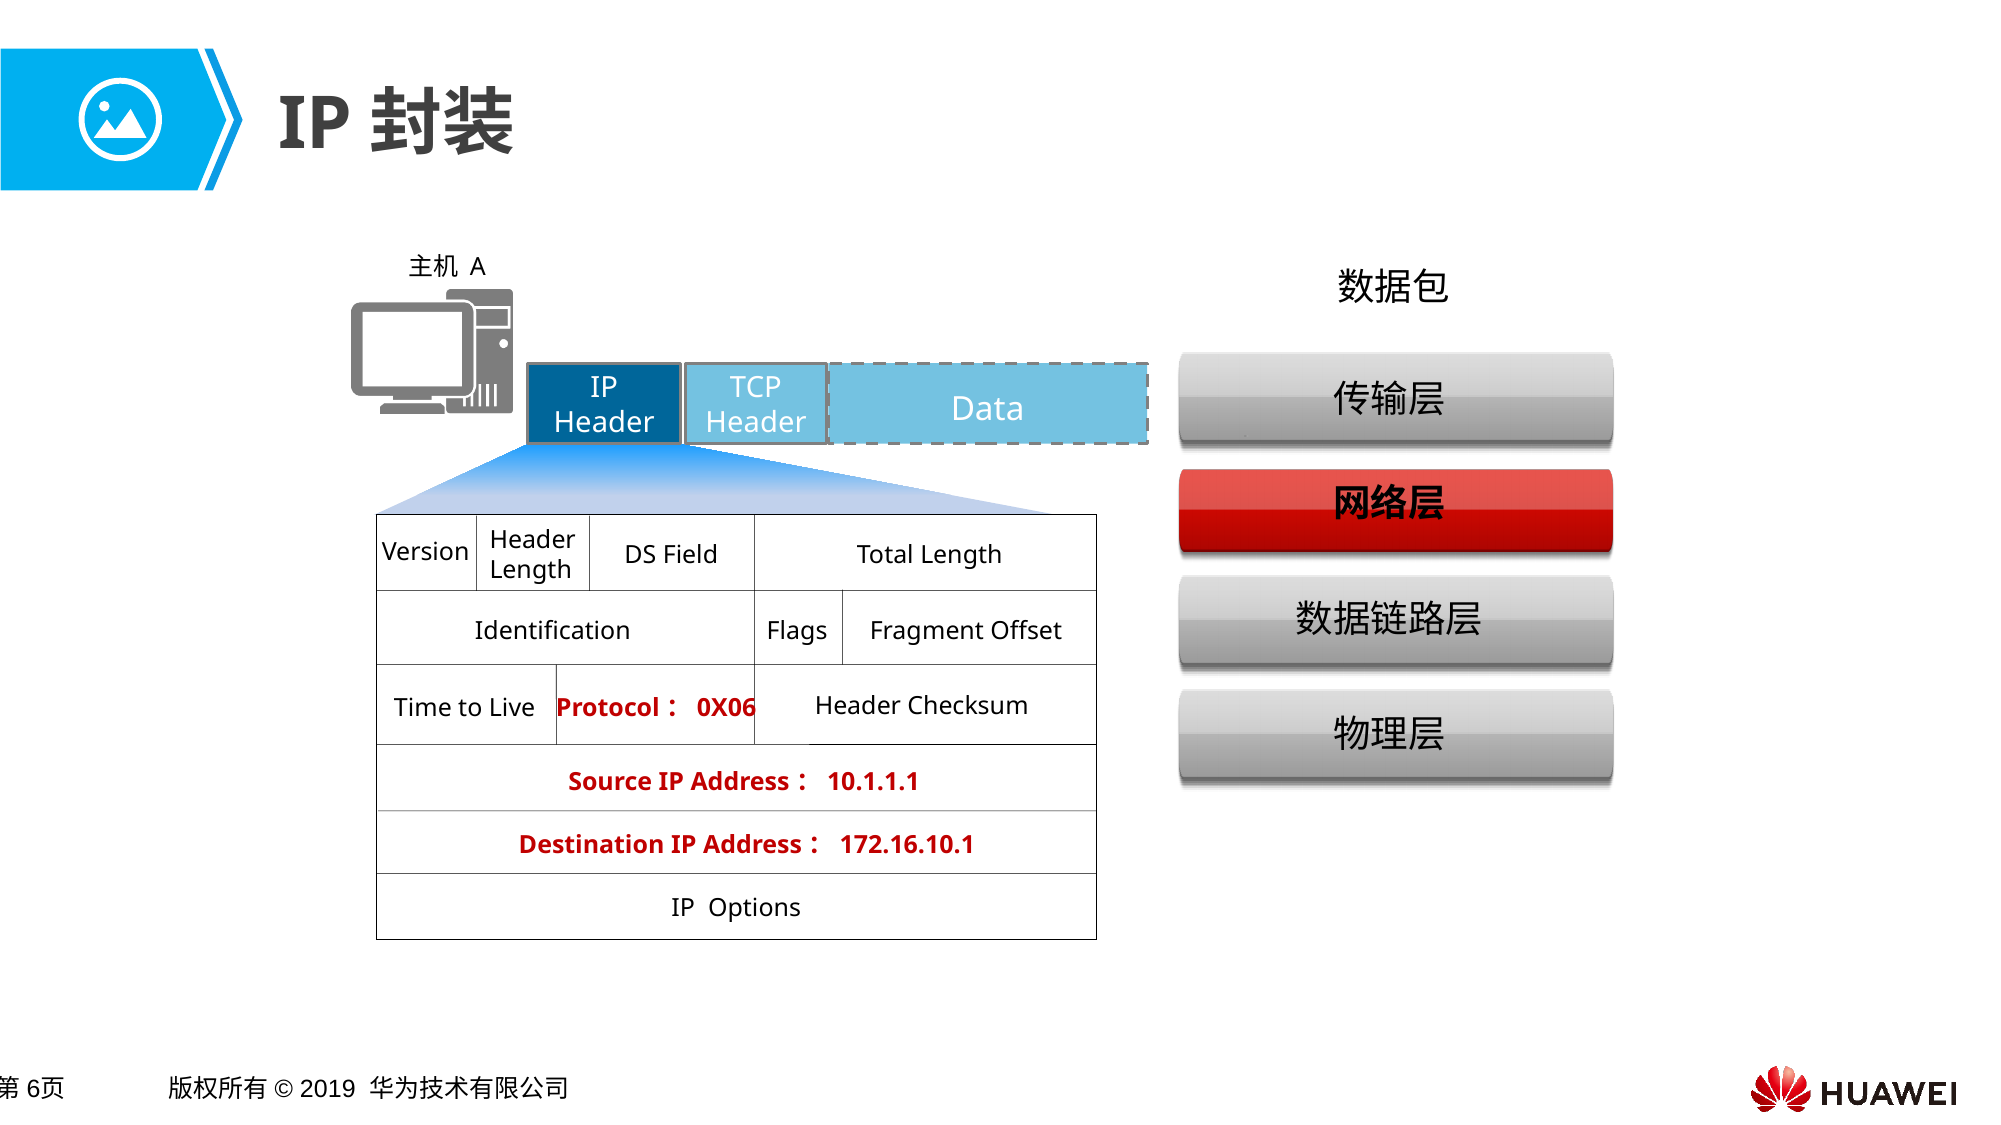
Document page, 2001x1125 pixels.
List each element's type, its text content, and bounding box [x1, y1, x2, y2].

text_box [365, 514, 1097, 940]
text_box Data [828, 363, 1148, 444]
picture [1177, 349, 1616, 457]
text_box IP Header [527, 363, 681, 444]
picture [1176, 465, 1615, 565]
picture [1751, 1066, 1956, 1112]
text_box 数据包 [1322, 255, 1465, 316]
picture [1177, 572, 1616, 680]
title IP封装 [261, 67, 1875, 173]
text_box TCP Header [685, 363, 827, 444]
picture [350, 289, 513, 414]
picture [1177, 686, 1616, 794]
text_box [380, 444, 1042, 512]
text_box 主机 A [393, 242, 501, 288]
